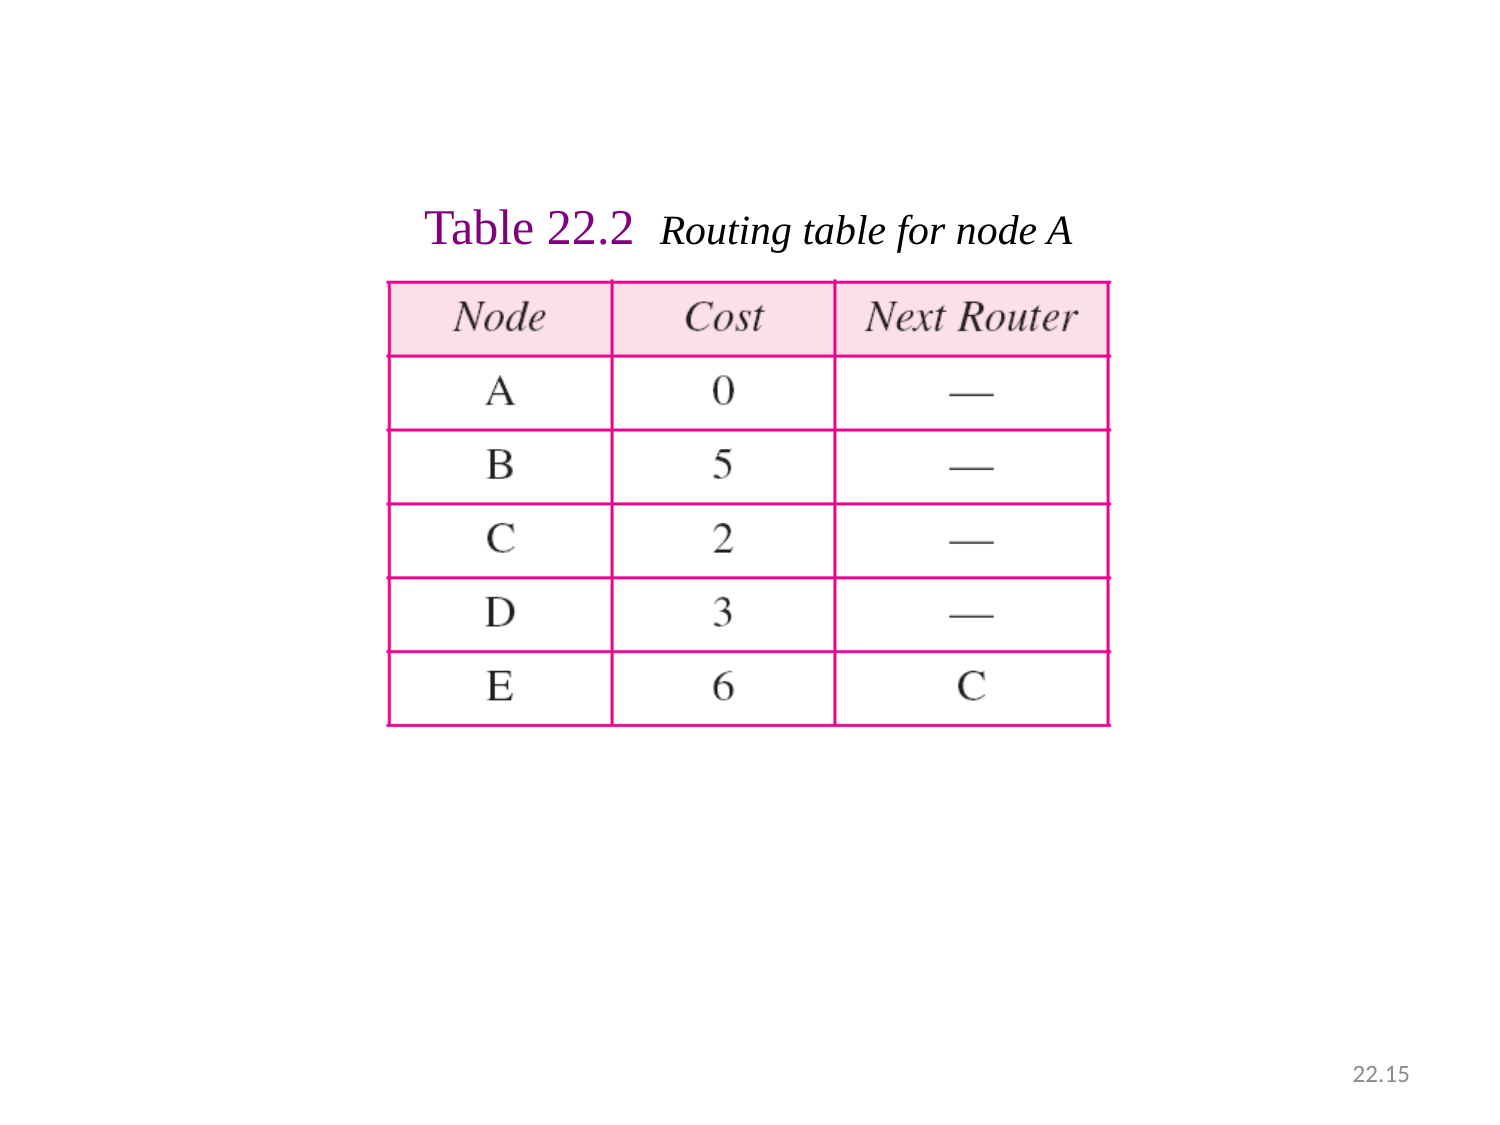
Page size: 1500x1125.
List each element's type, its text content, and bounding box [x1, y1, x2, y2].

slide_number 22.15 [1074, 1042, 1425, 1103]
text_box Table 22.2 Routing table for node A [409, 187, 1088, 251]
picture [354, 252, 1145, 738]
